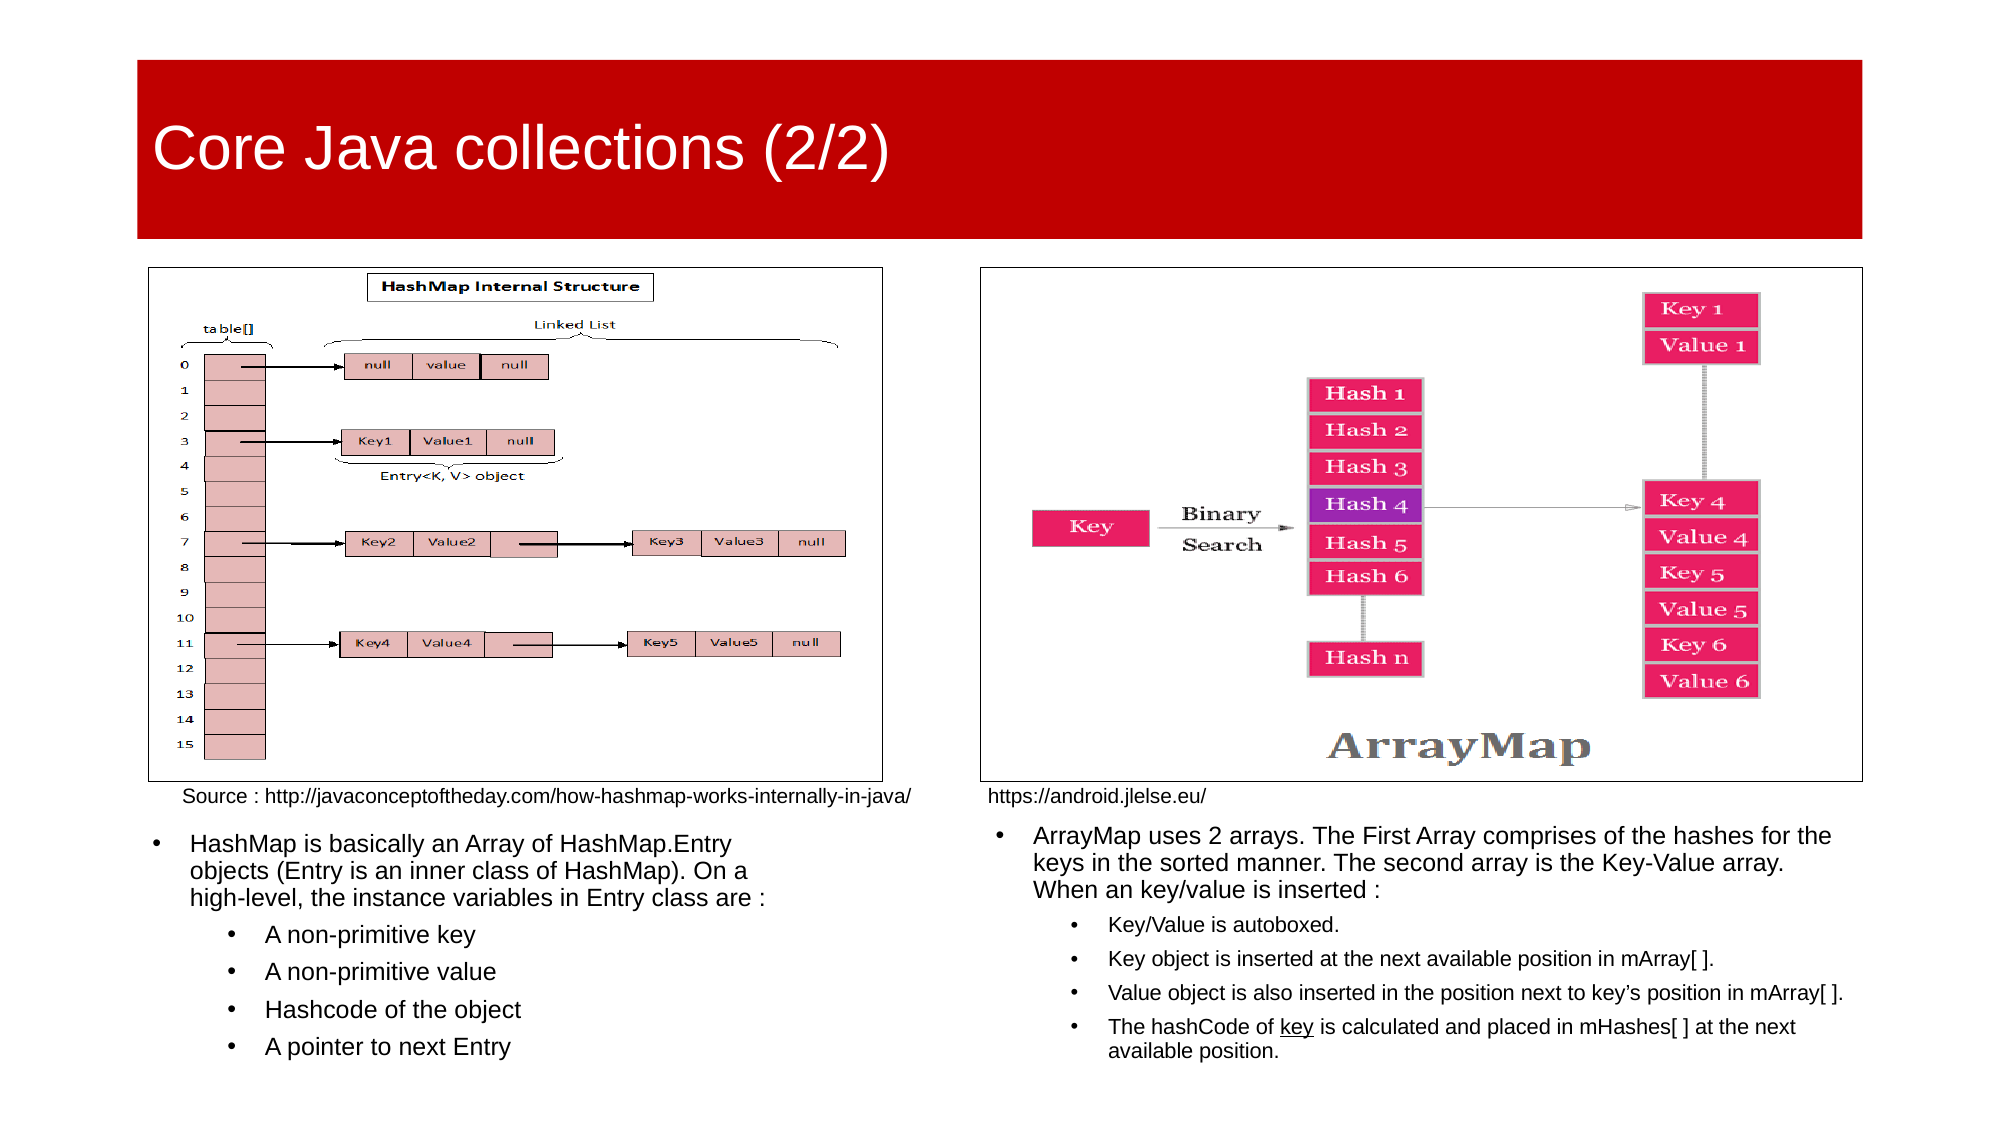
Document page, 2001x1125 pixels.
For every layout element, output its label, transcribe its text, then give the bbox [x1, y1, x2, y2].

text_box Source : http://javaconceptoftheday.com/how-hashmap-works-internally-in-java/ [166, 781, 939, 810]
text_box ArrayMap uses 2 arrays. The First Array comprises of the hashes for the keys in the sorted manner. The second array is the Key-Value array. When an key/value is inserted : Key/Value is autoboxed. Key object is inserted at the next available position in mArray[ ]. Value object is also inserted in the position next to key’s position in mArray[ ]. The hashCode of key is calculated and placed in mHashes[ ] at the next available position. [980, 815, 1863, 1087]
text_box https://android.jlelse.eu/ [973, 774, 1222, 815]
list HashMap is basically an Array of HashMap.Entry objects (Entry is an inner class of HashMap). On a high-level, the instance variables in Entry class are : A non-primitive key A non-primitive value Hashcode of the object A pointer to next Entry [137, 823, 822, 1101]
picture [148, 267, 883, 782]
title Core Java collections (2/2) [137, 59, 1863, 239]
picture [980, 267, 1863, 781]
